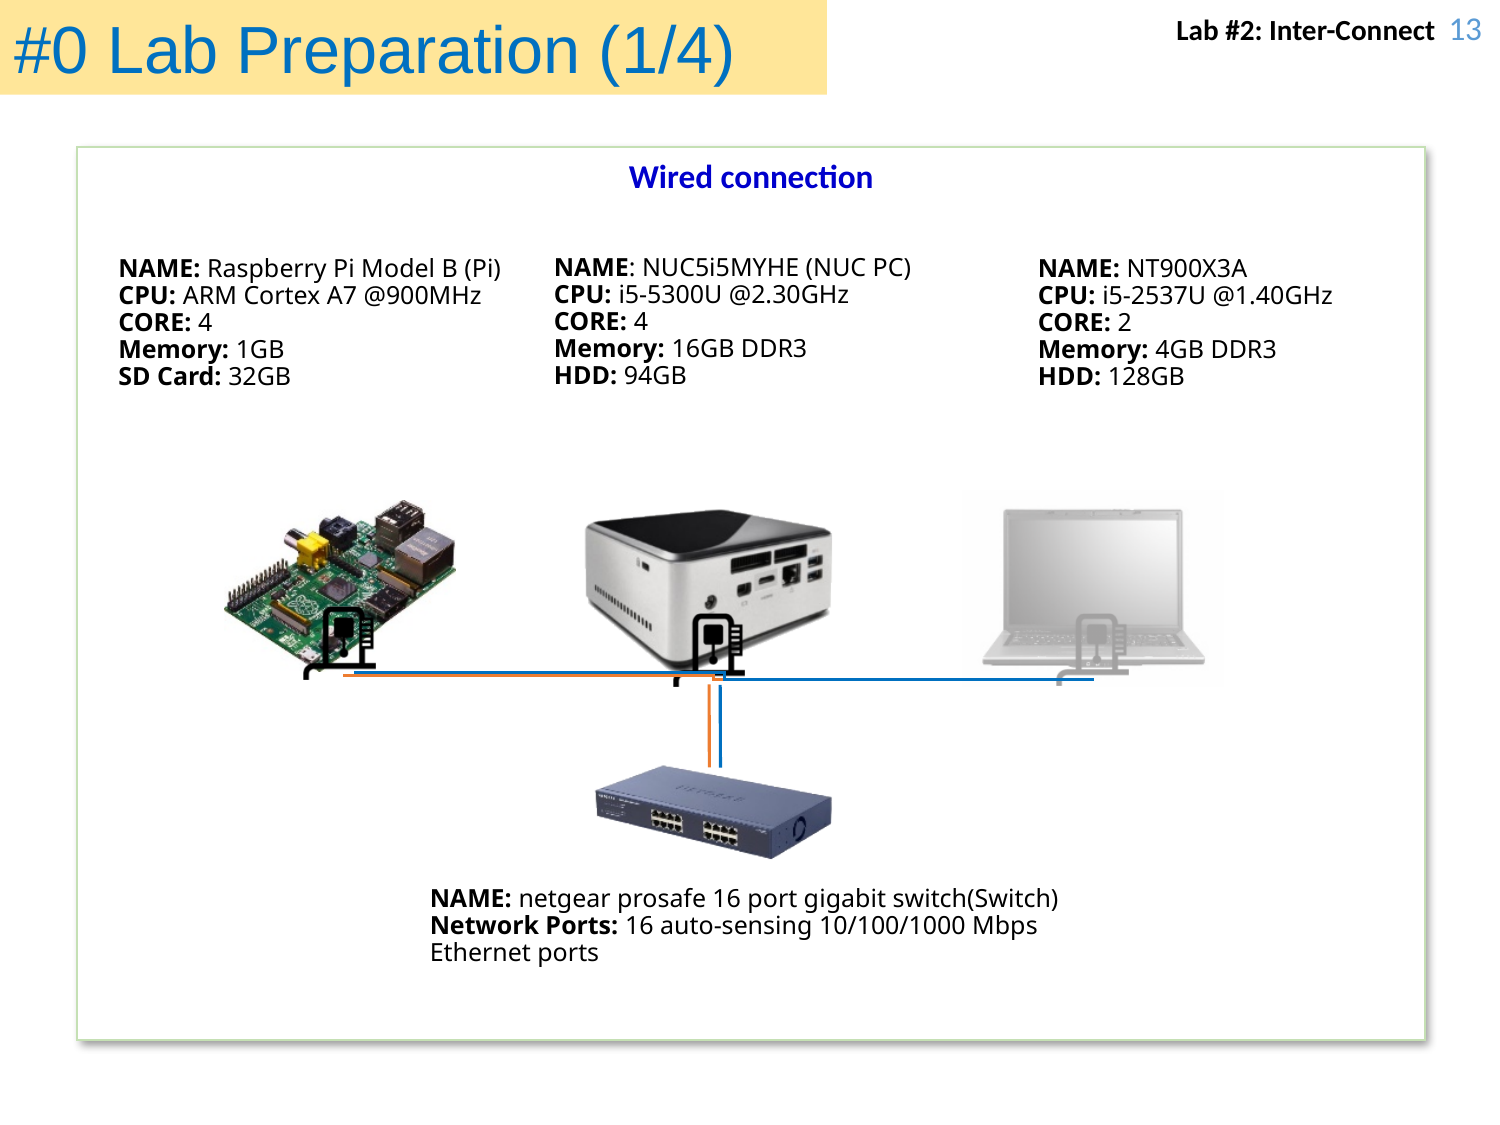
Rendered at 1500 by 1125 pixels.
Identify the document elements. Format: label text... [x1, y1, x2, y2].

picture [962, 490, 1224, 687]
text_box NAME: NT900X3A CPU: i5-2537U @1.40GHz CORE: 2 Memory: 4GB DDR3 HDD: 128GB [1022, 256, 1422, 418]
text_box NAME: netgear prosafe 16 port gigabit switch(Switch) Network Ports: 16 auto-sensing 10/100/1000 Mbps Ethernet ports [729, 874, 1122, 1036]
picture [223, 500, 456, 680]
picture [729, 507, 863, 686]
picture [729, 757, 844, 870]
picture [555, 507, 710, 686]
text_box NAME: netgear prosafe 16 port gigabit switch(Switch) Network Ports: 16 auto-sensing 10/100/1000 Mbps Ethernet ports [414, 874, 710, 1036]
title NAME: NUC5i5MYHE (NUC PC) CPU: i5-5300U @2.30GHz CORE: 4 Memory: 16GB DDR3 HDD: 94GB [539, 256, 938, 418]
text_box Wired connection [76, 146, 1426, 1041]
text_box NAME: Raspberry Pi Model B (Pi) CPU: ARM Cortex A7 @900MHz CORE: 4 Memory: 1GB SD Card: 32GB [103, 257, 565, 420]
picture [585, 757, 710, 870]
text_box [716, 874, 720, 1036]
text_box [710, 307, 716, 1048]
text_box #0 Lab Preparation (1/4) [0, 0, 827, 95]
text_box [720, 306, 729, 1047]
picture [716, 507, 720, 686]
picture [716, 757, 720, 870]
